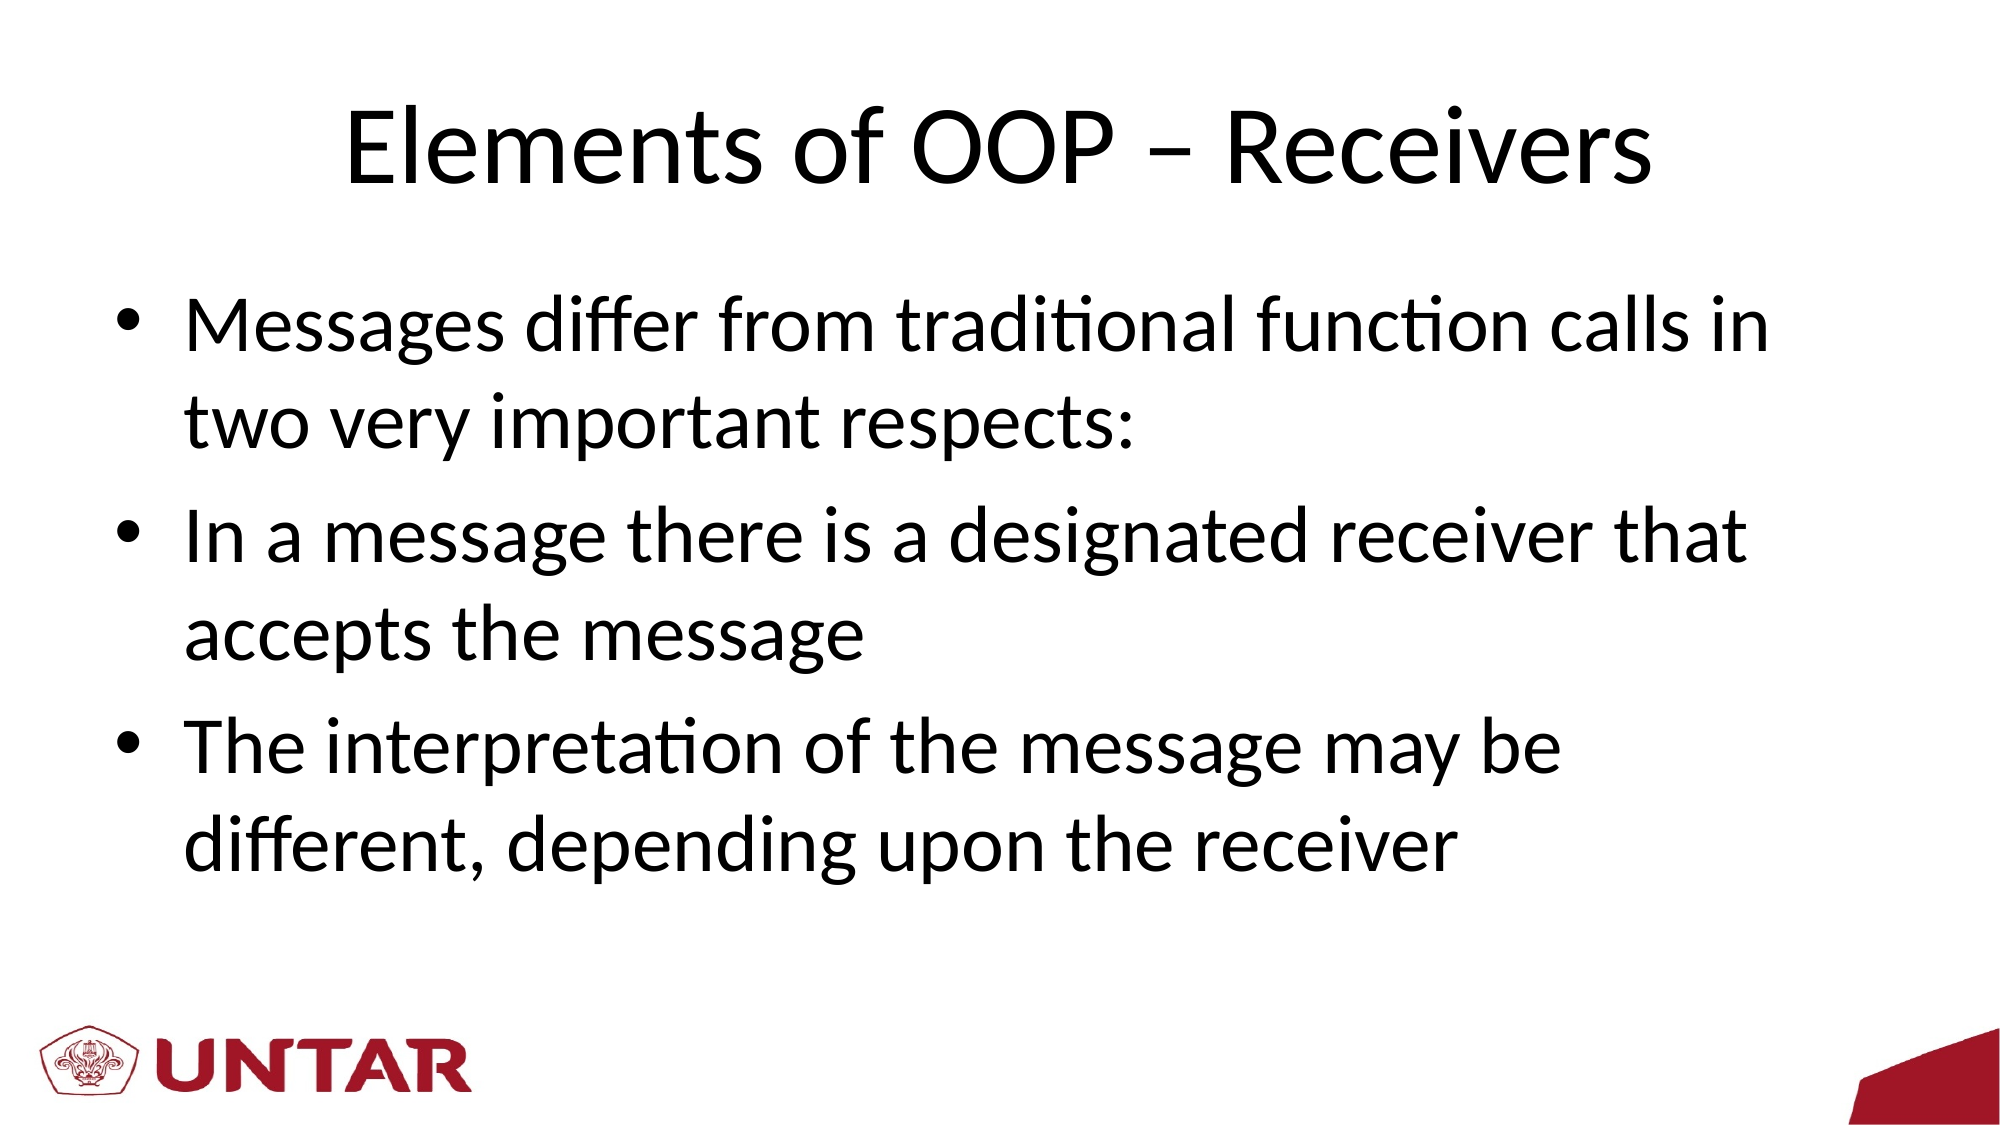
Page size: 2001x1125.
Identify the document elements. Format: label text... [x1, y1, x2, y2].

title Elements of OOP – Receivers [99, 45, 1900, 233]
list Messages differ from traditional function calls in two very important respects: In a message there is a designated receiver that accepts the message The interpretation of the message may be different, depending upon the receiver [99, 262, 1900, 1005]
picture [0, 0, 2000, 1125]
